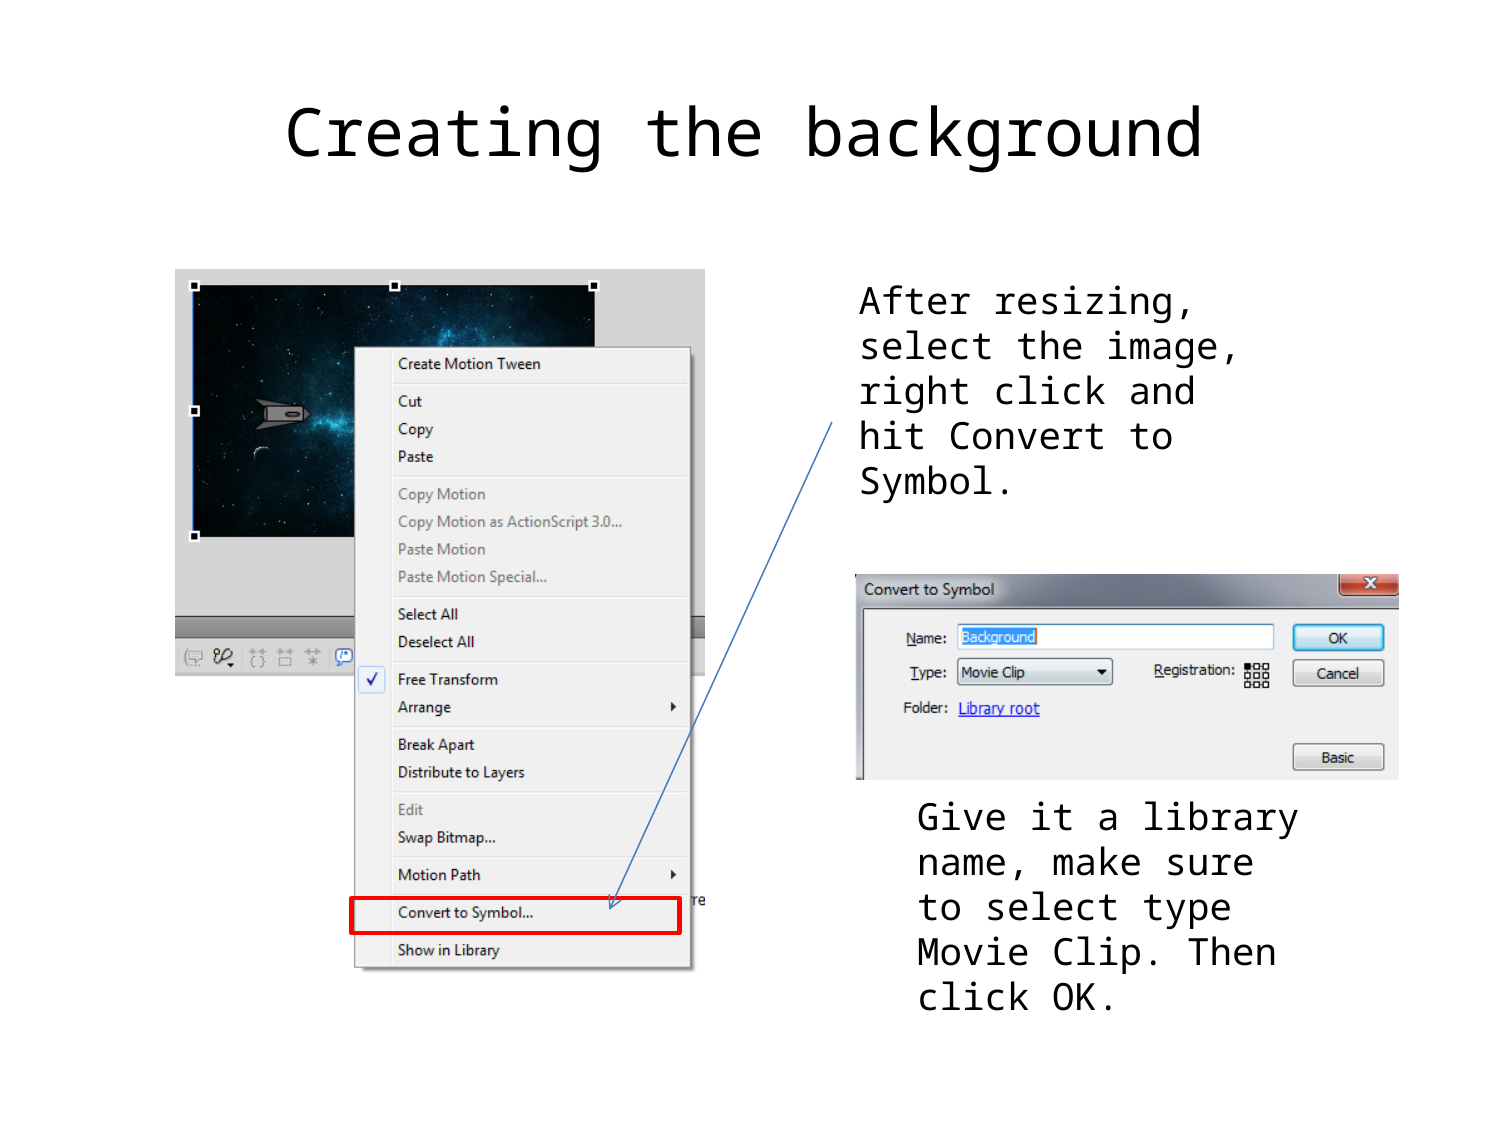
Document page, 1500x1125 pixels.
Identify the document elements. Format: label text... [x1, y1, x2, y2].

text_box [476, 554, 965, 778]
picture [175, 269, 706, 973]
text_box After resizing, select the image, right click and hit Convert to Symbol. [843, 269, 1266, 510]
picture [855, 573, 1399, 780]
text_box Creating the background [70, 81, 1418, 177]
text_box Give it a library name, make sure to select type Movie Clip. Then click OK. [902, 788, 1325, 1025]
